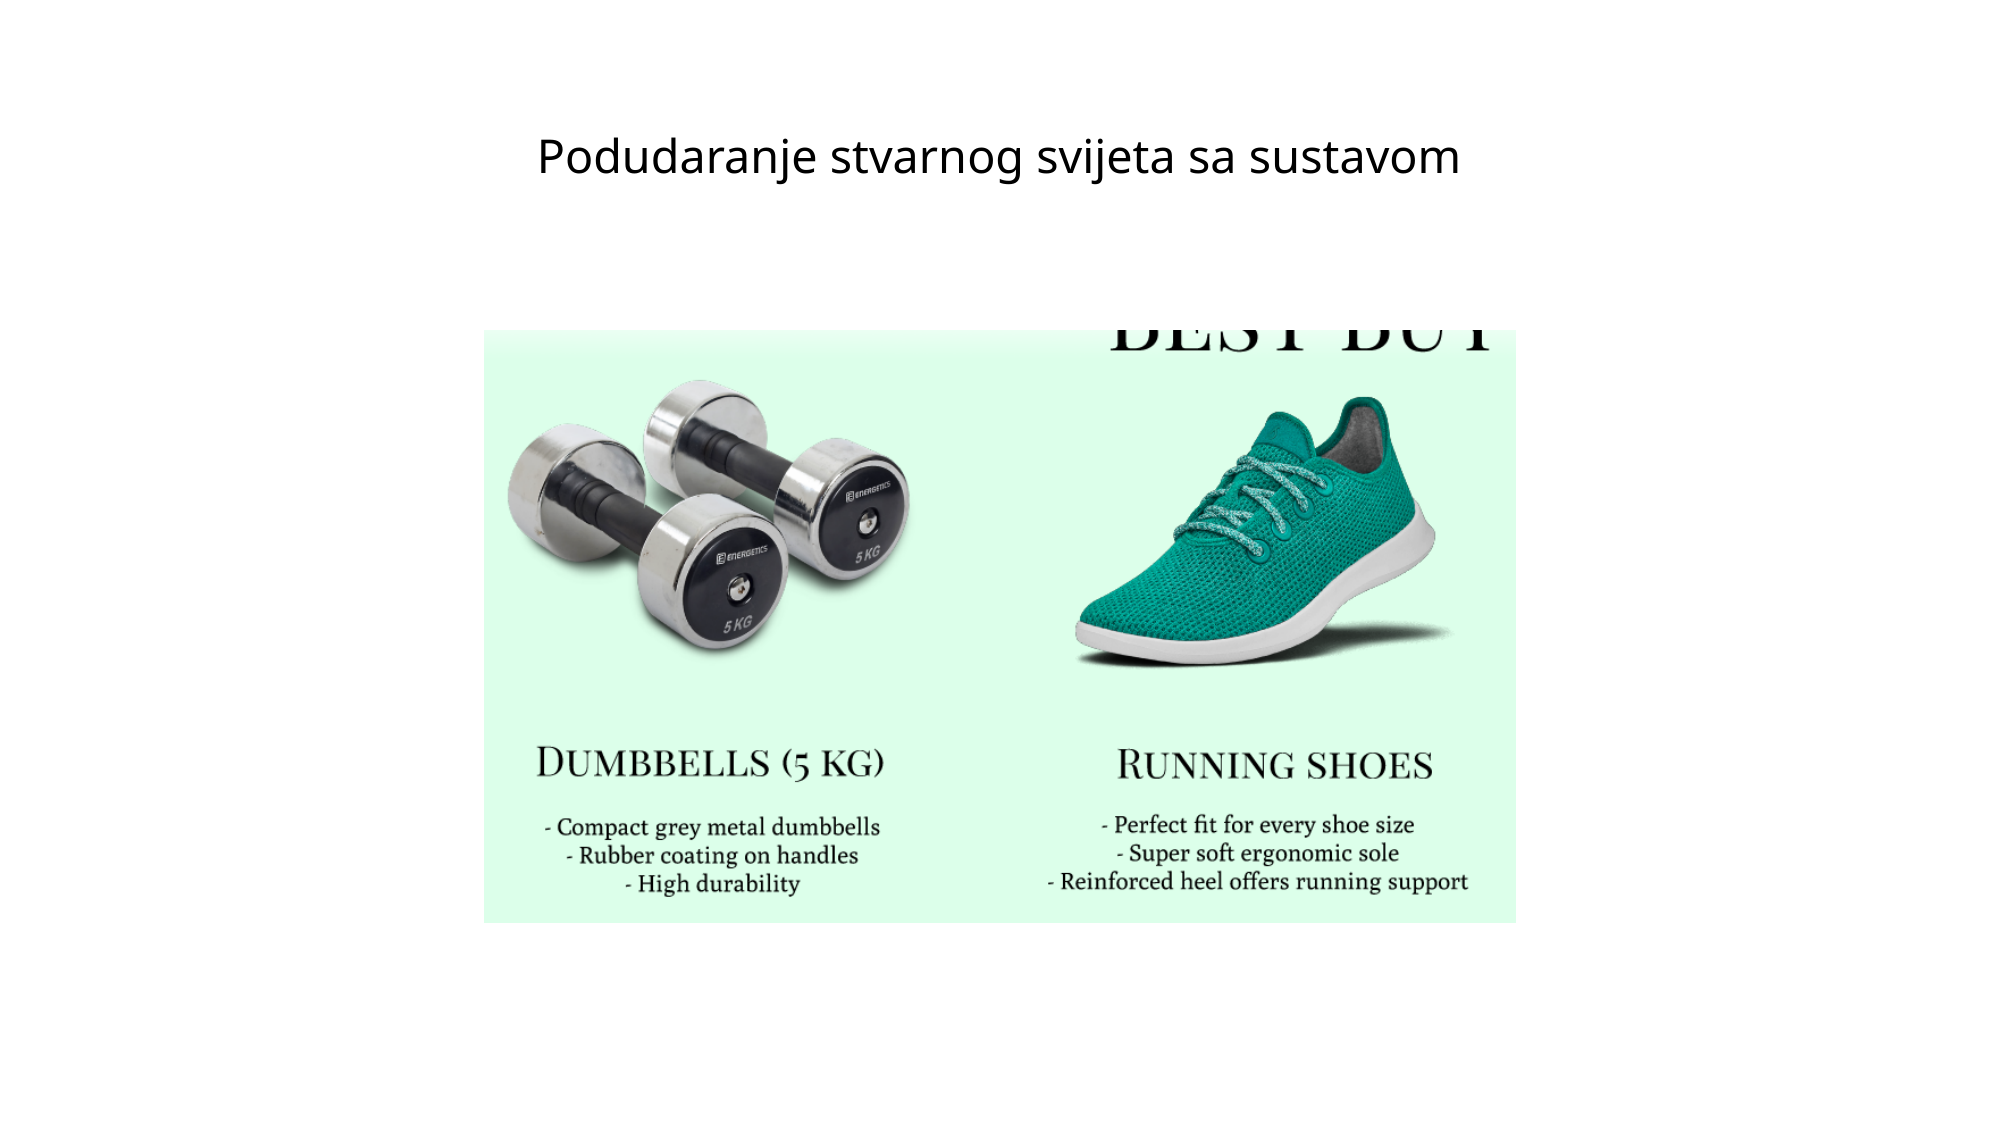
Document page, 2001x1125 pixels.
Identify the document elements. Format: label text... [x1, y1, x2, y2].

title Podudaranje stvarnog svijeta sa sustavom [137, 125, 1863, 249]
picture [484, 330, 1516, 923]
